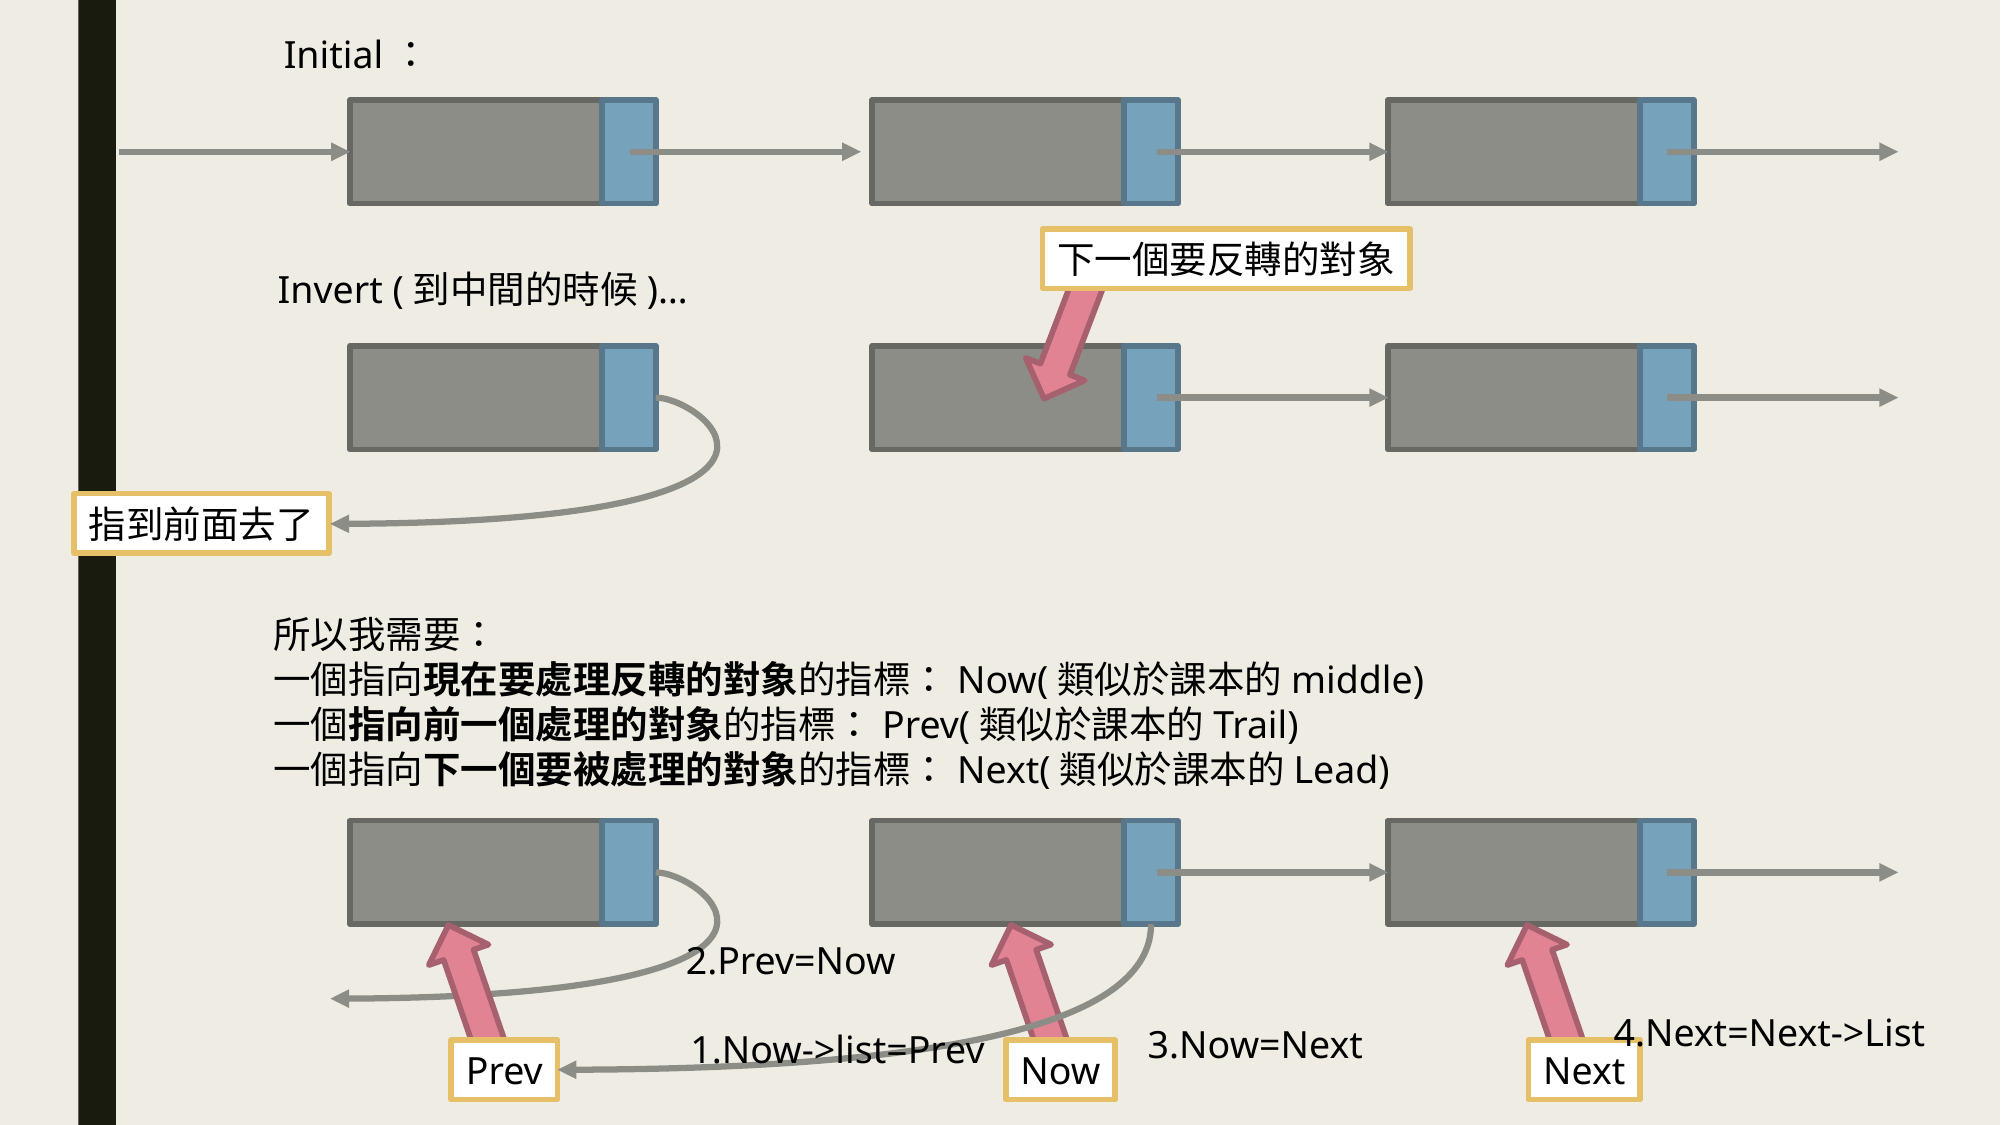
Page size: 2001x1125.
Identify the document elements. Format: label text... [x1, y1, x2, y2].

text_box 指到前面去了 [71, 491, 332, 556]
text_box 下一個要反轉的對象 [1040, 226, 1413, 291]
text_box Invert (到中間的時候)… [262, 258, 703, 319]
text_box 4.Next=Next->List [1636, 1001, 1941, 1061]
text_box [330, 397, 656, 524]
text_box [872, 99, 1178, 204]
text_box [349, 820, 656, 872]
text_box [1387, 345, 1694, 450]
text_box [554, 924, 1152, 1079]
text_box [1518, 921, 1636, 1101]
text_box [349, 99, 656, 204]
text_box Initial： [268, 24, 445, 84]
text_box [1044, 291, 1105, 345]
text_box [349, 345, 656, 397]
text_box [330, 872, 656, 999]
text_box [1387, 99, 1694, 204]
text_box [1387, 820, 1694, 925]
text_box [439, 921, 555, 1101]
text_box 所以我需要： 一個指向現在要處理反轉的對象的指標：Now(類似於課本的middle) 一個指向前一個處理的對象的指標：Prev(類似於課本的Trail) 一個指向下一個要被處理的對象的指標：Next(類似於課本的Lead) [258, 603, 1439, 799]
text_box 3.Now=Next [1152, 1013, 1378, 1074]
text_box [872, 820, 1178, 925]
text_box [1002, 1079, 1111, 1101]
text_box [872, 345, 1178, 450]
